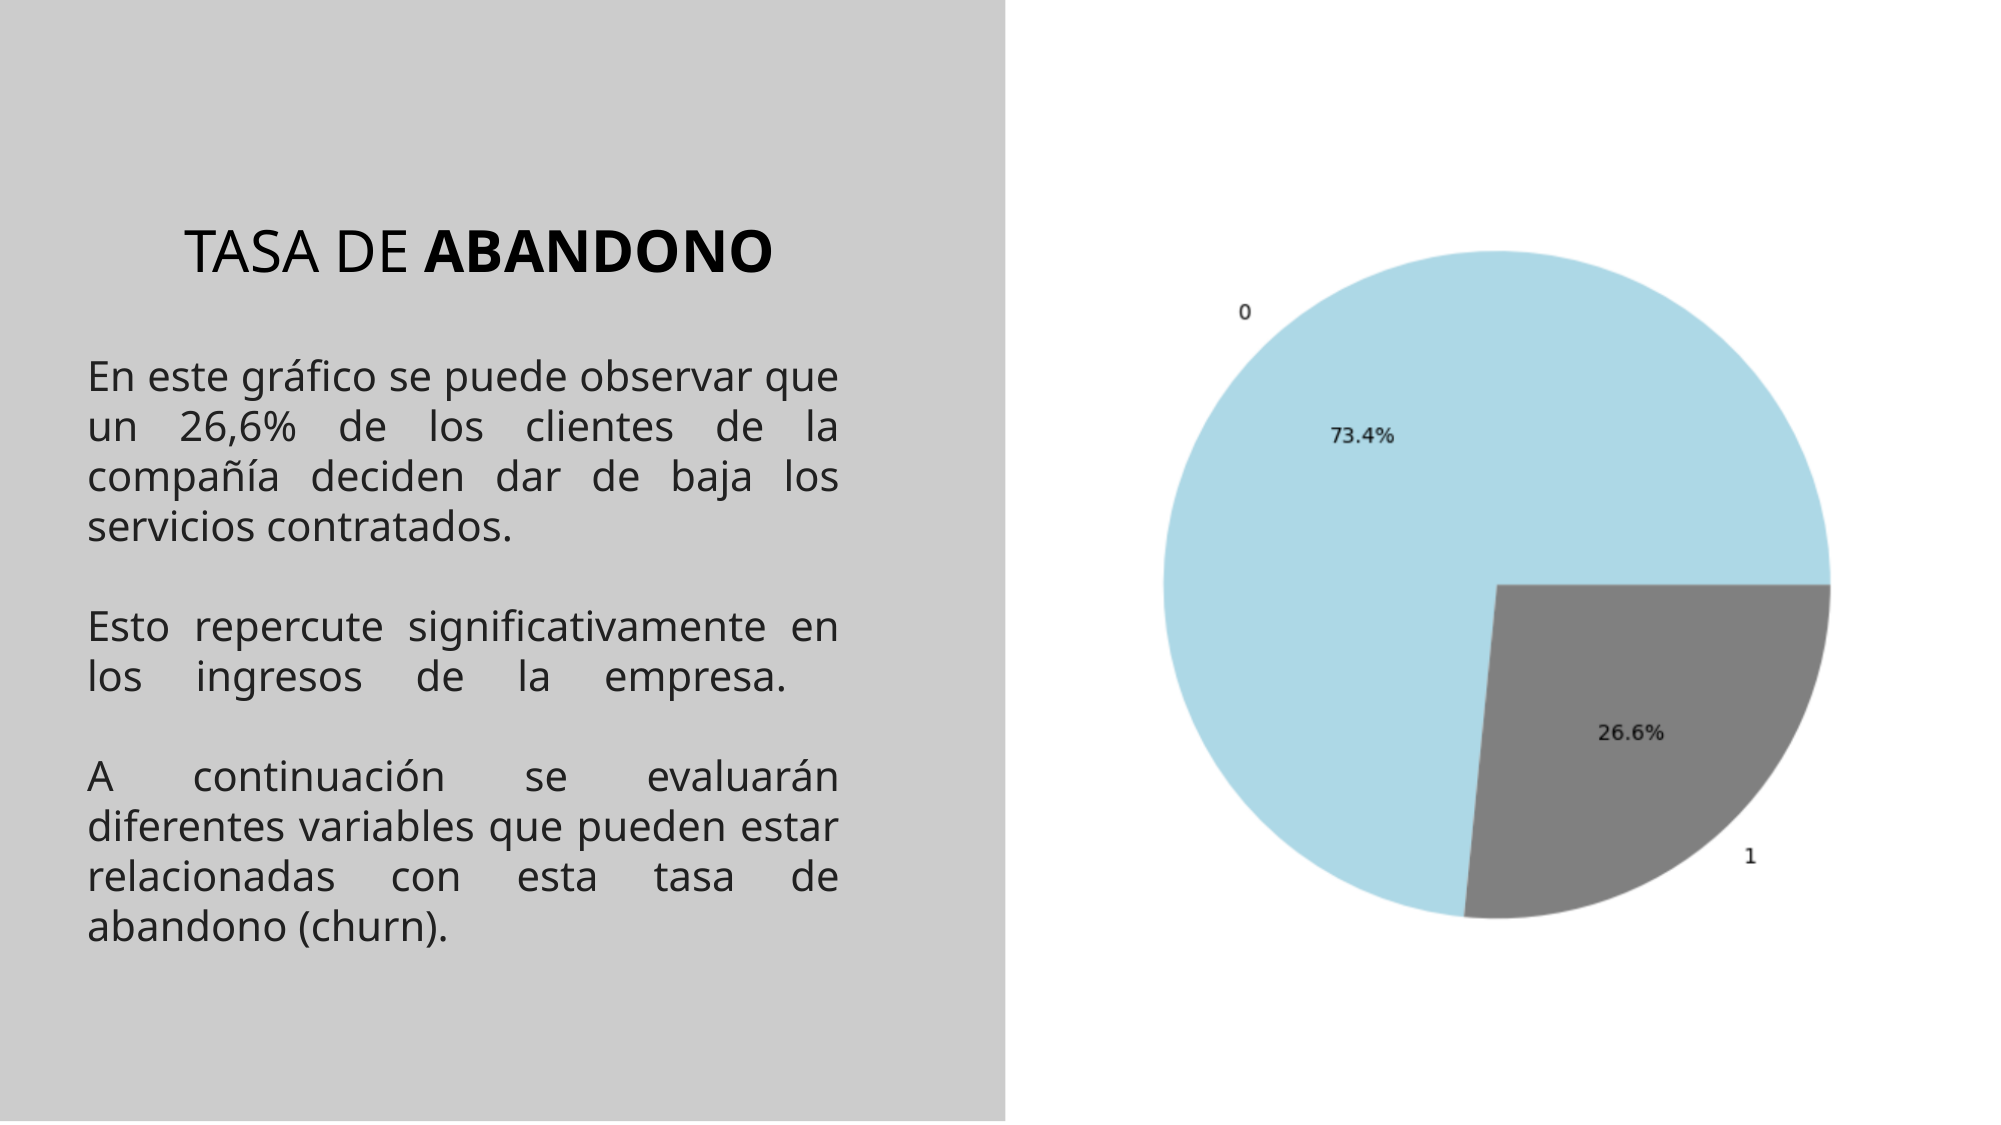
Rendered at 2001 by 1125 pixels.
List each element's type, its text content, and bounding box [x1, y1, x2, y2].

text_box En este gráfico se puede observar que un 26,6% de los clientes de la compañía deciden dar de baja los servicios contratados. Esto repercute significativamente en los ingresos de la empresa. A continuación se evaluarán diferentes variables que pueden estar relacionadas con esta tasa de abandono (churn). [72, 334, 855, 979]
text_box TASA DE ABANDONO [184, 227, 819, 284]
text_box [0, 0, 1006, 1122]
picture [1068, 227, 1930, 939]
